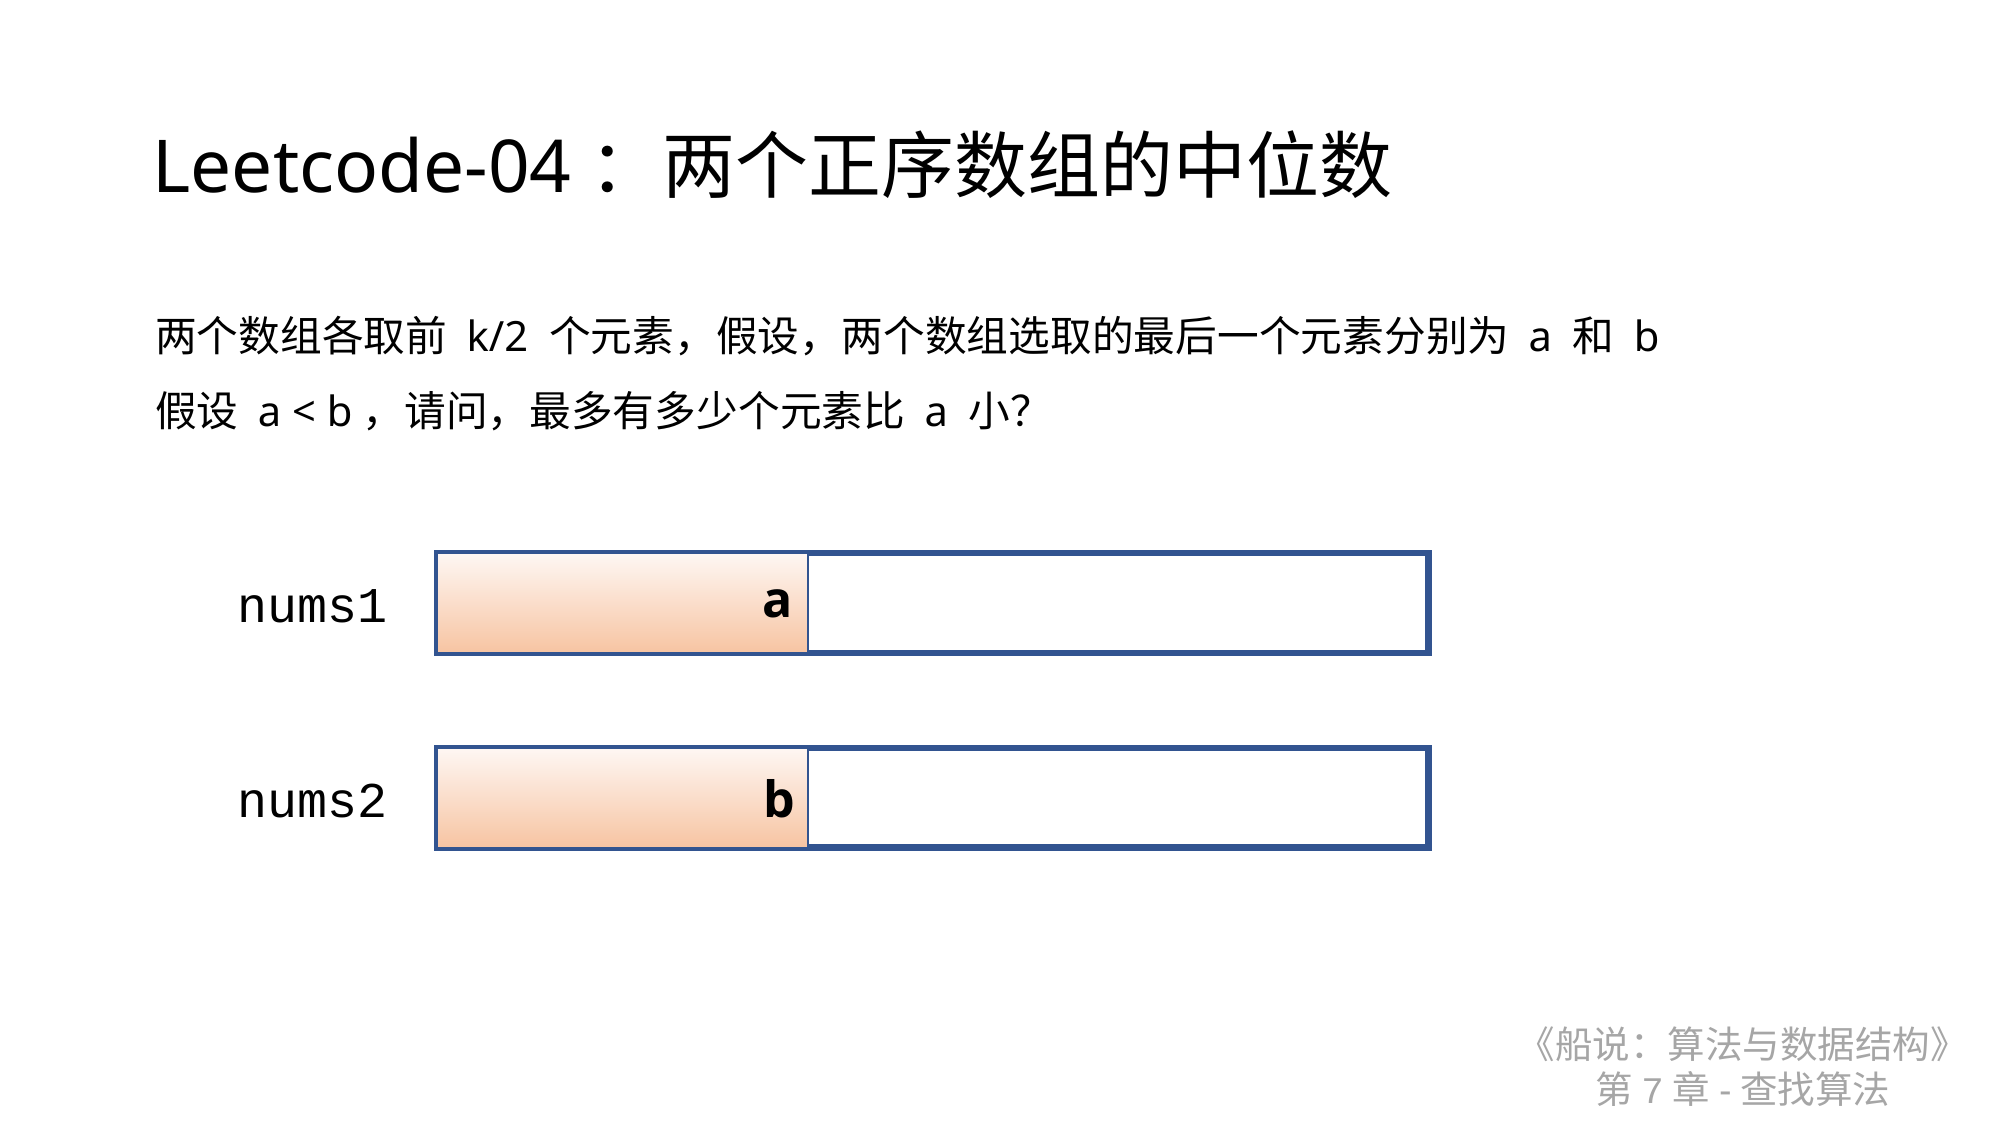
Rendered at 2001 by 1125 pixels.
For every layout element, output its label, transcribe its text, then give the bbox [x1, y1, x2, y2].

text_box 两个数组各取前 k/2 个元素，假设，两个数组选取的最后一个元素分别为 a 和 b 假设 a < b，请问，最多有多少个元素比 a 小？ [140, 277, 1675, 442]
text_box b [749, 759, 811, 835]
text_box [436, 747, 809, 849]
text_box nums2 [222, 759, 403, 835]
title Leetcode-04：两个正序数组的中位数 [137, 59, 1863, 278]
text_box [809, 552, 1429, 654]
text_box [809, 747, 1429, 849]
text_box nums1 [222, 564, 403, 640]
text_box a [747, 560, 808, 635]
text_box [436, 552, 809, 654]
